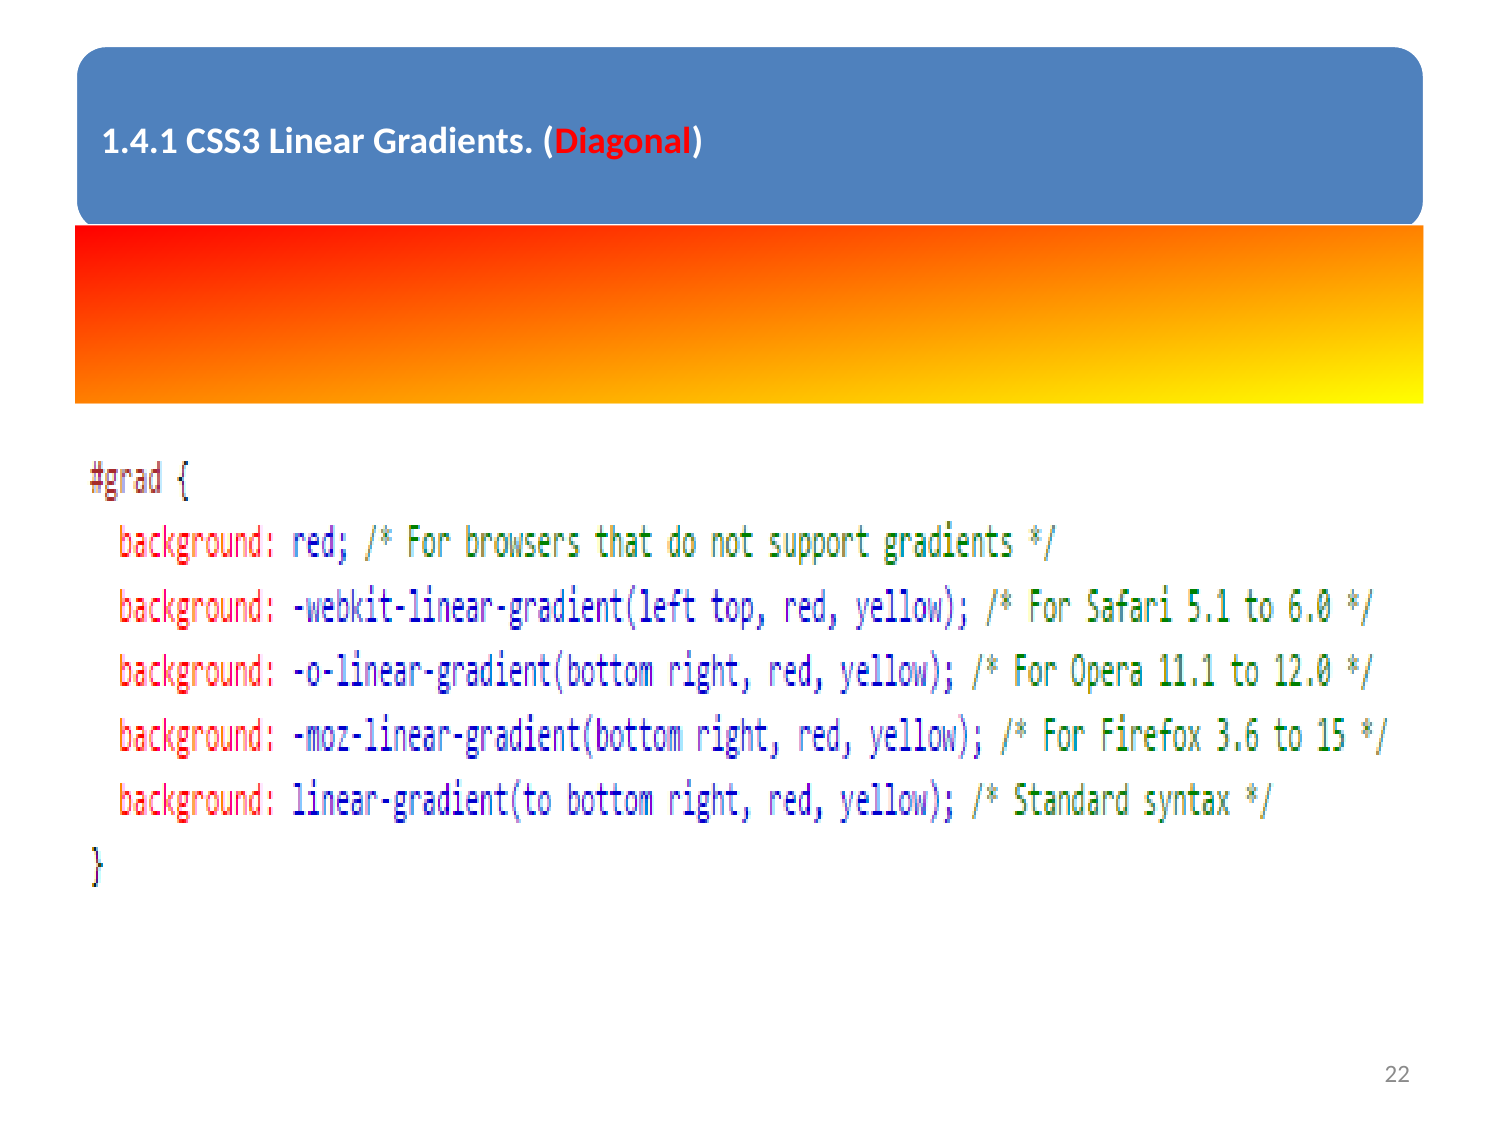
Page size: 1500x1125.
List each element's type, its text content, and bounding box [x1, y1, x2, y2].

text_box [74, 44, 1426, 224]
picture [74, 224, 1426, 407]
slide_number 22 [1074, 1042, 1425, 1103]
picture [77, 437, 1426, 901]
